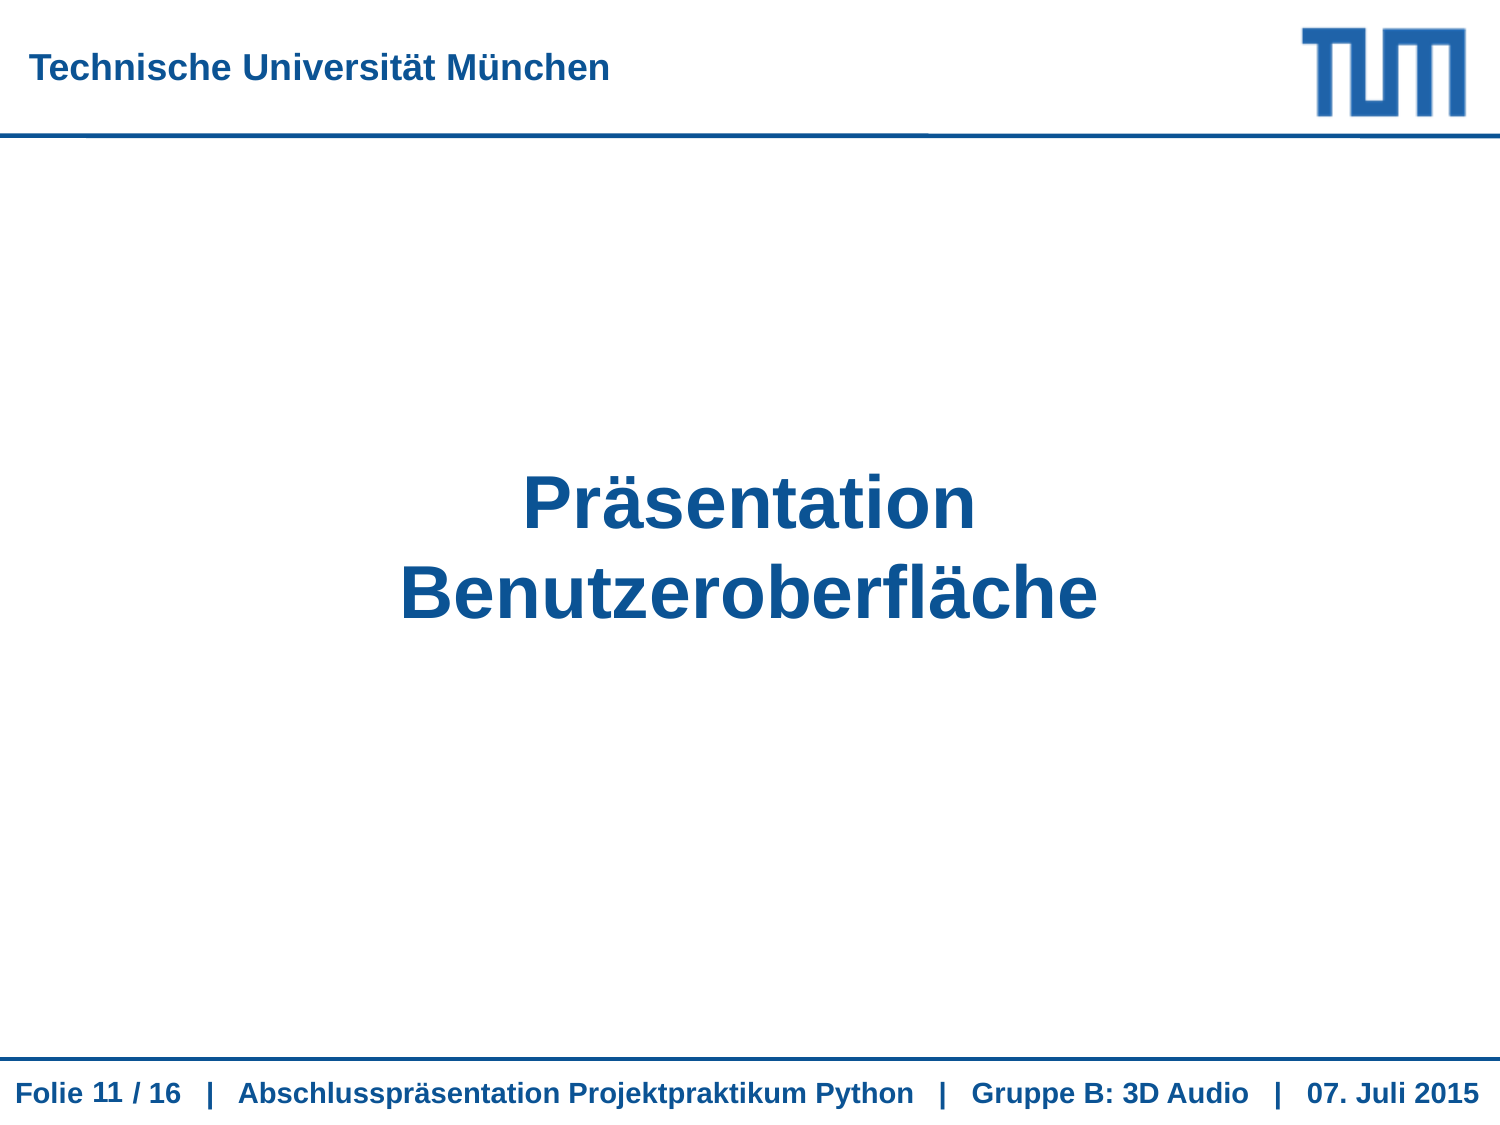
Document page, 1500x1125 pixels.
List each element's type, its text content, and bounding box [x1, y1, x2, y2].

slide_number ‹#› [37, 1056, 139, 1125]
picture [1295, 22, 1482, 123]
title Präsentation Benutzeroberfläche [75, 508, 1425, 649]
